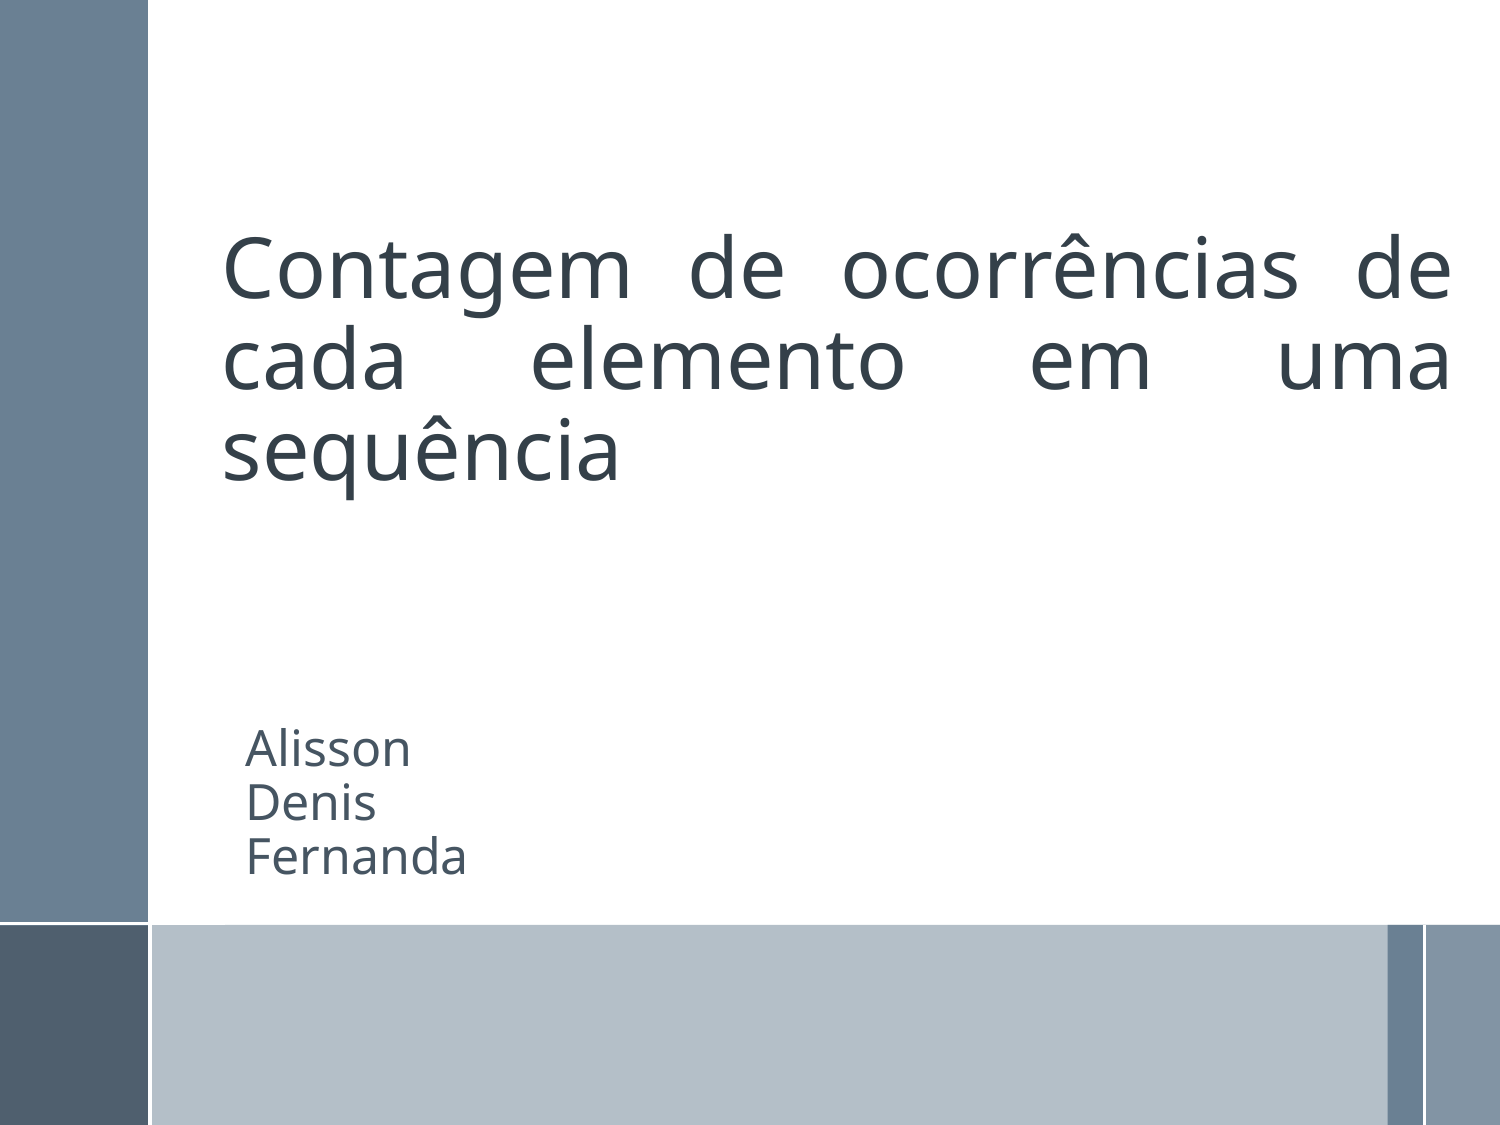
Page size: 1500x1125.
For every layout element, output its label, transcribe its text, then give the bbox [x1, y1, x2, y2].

subtitle Alisson Denis Fernanda [230, 716, 1156, 900]
title Contagem de ocorrências de cada elemento em uma sequência [206, 66, 1471, 506]
